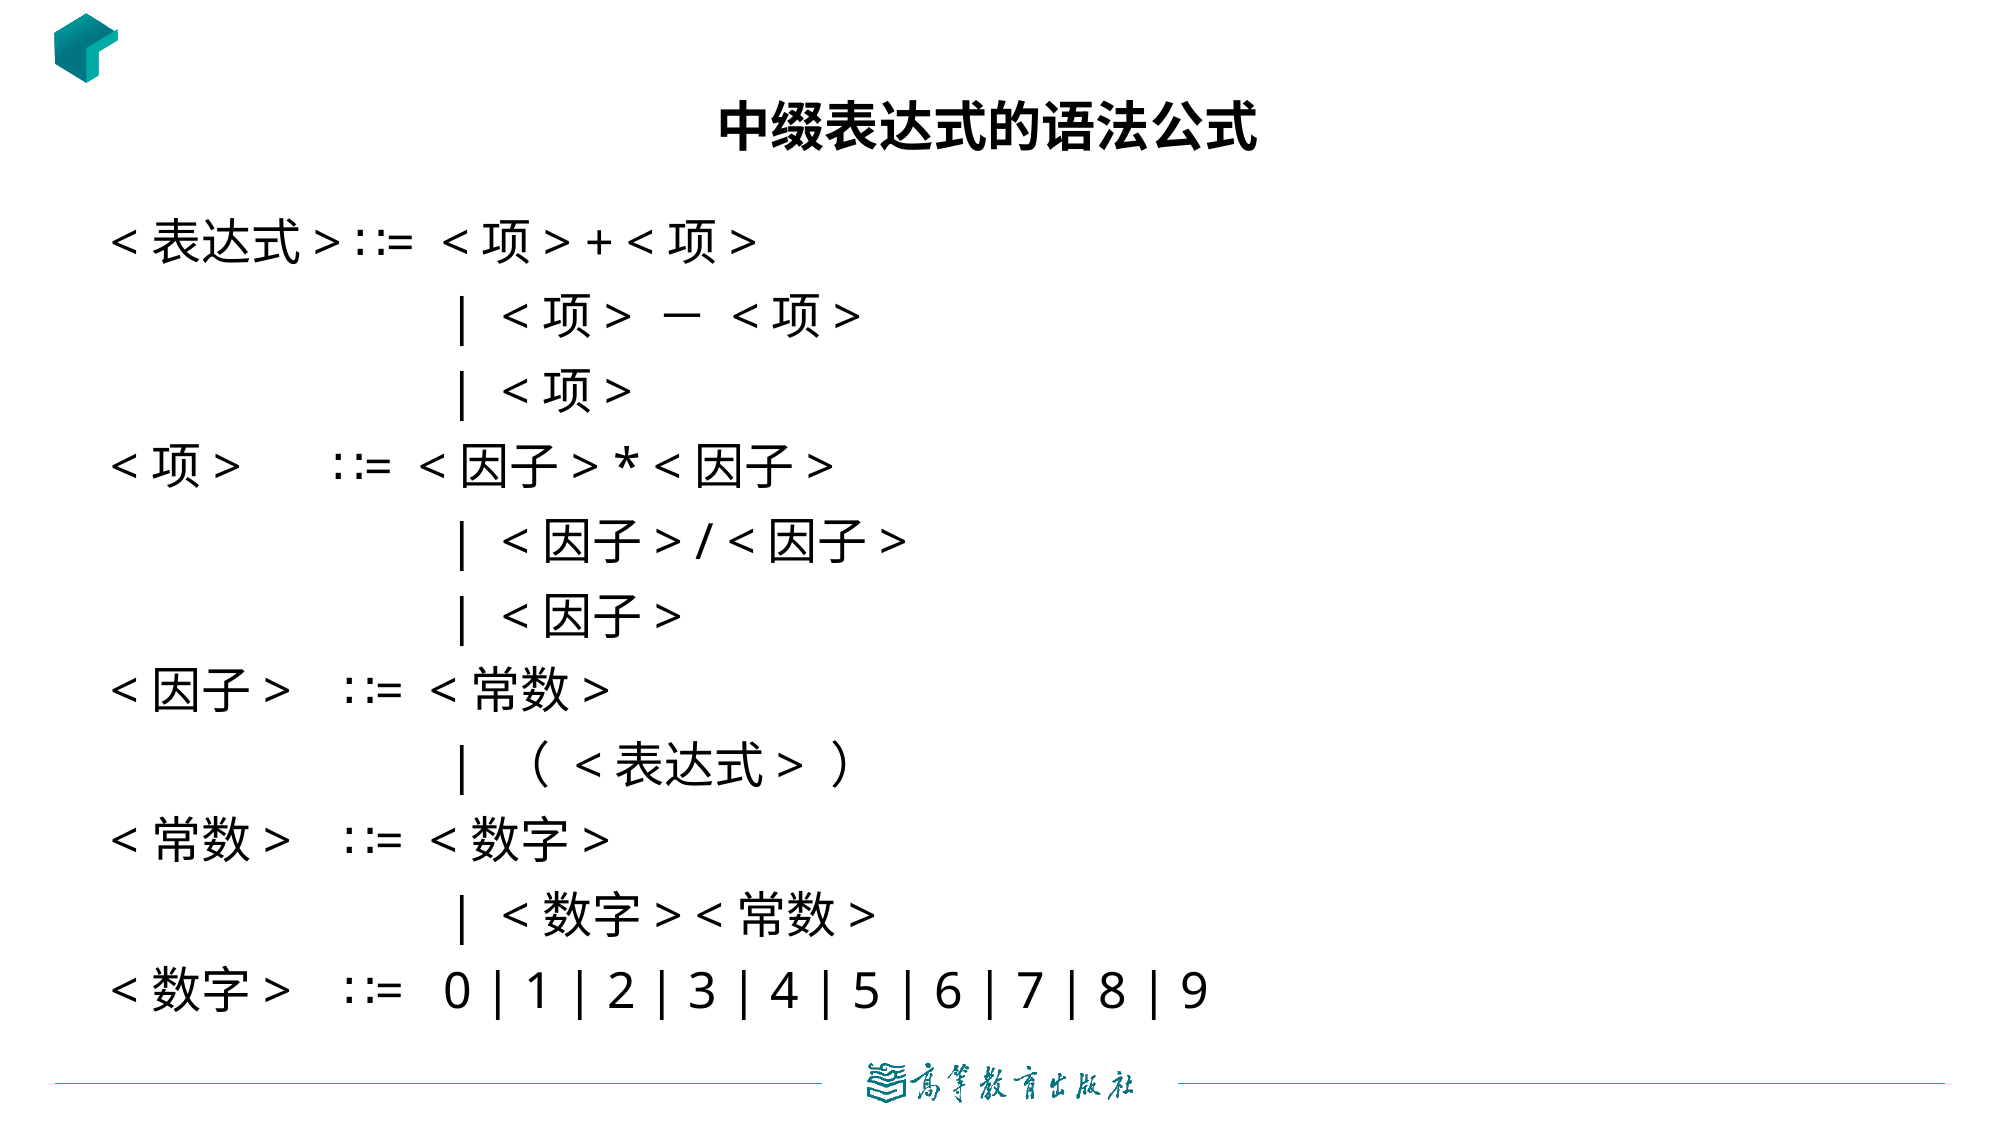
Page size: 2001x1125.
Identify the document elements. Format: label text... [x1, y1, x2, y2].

list <表达式> ∷= <项> + <项> | <项> － <项> | <项> <项> ∷= <因子> * <因子> | <因子> / <因子> | <因子> <因子> ∷= <常数> | （ <表达式> ） <常数> ∷= <数字> | <数字> <常数> <数字> ∷= 0 | 1 | 2 | 3 | 4 | 5 | 6 | 7 | 8 | 9 [95, 209, 1910, 1039]
picture [867, 1063, 1133, 1103]
title 中缀表达式的语法公式 [137, 92, 1863, 178]
